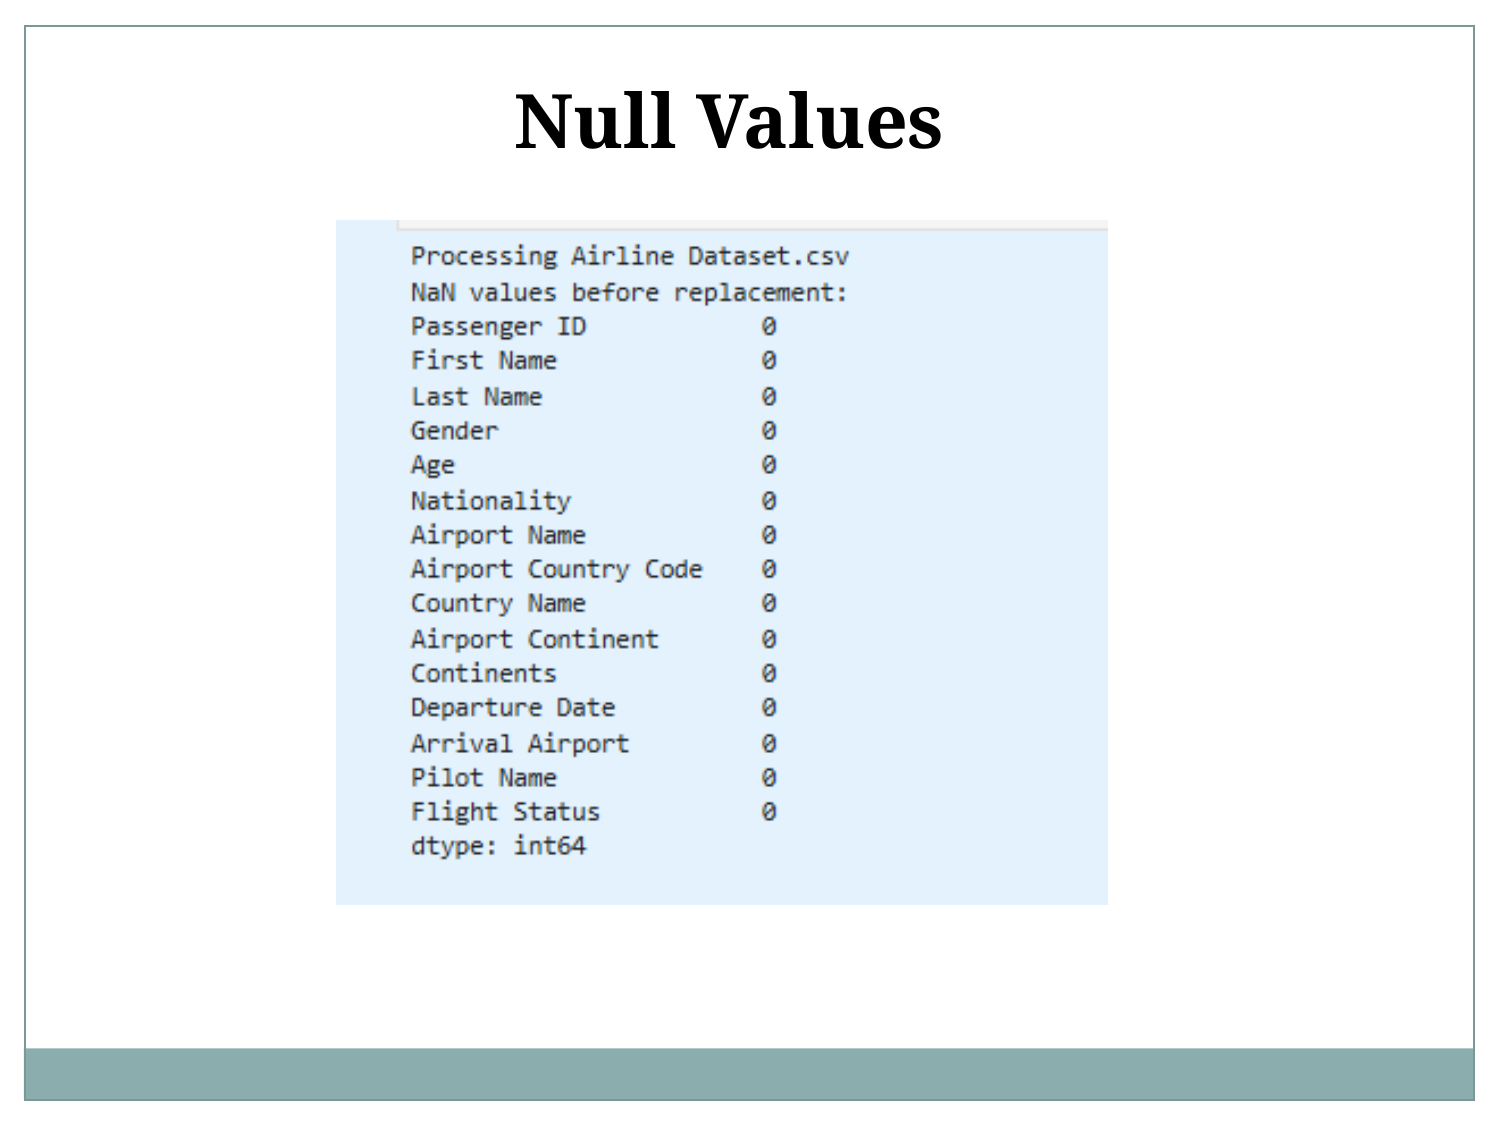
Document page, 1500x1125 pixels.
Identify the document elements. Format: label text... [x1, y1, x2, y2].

picture [336, 219, 1108, 906]
text_box Null Values [499, 66, 960, 172]
